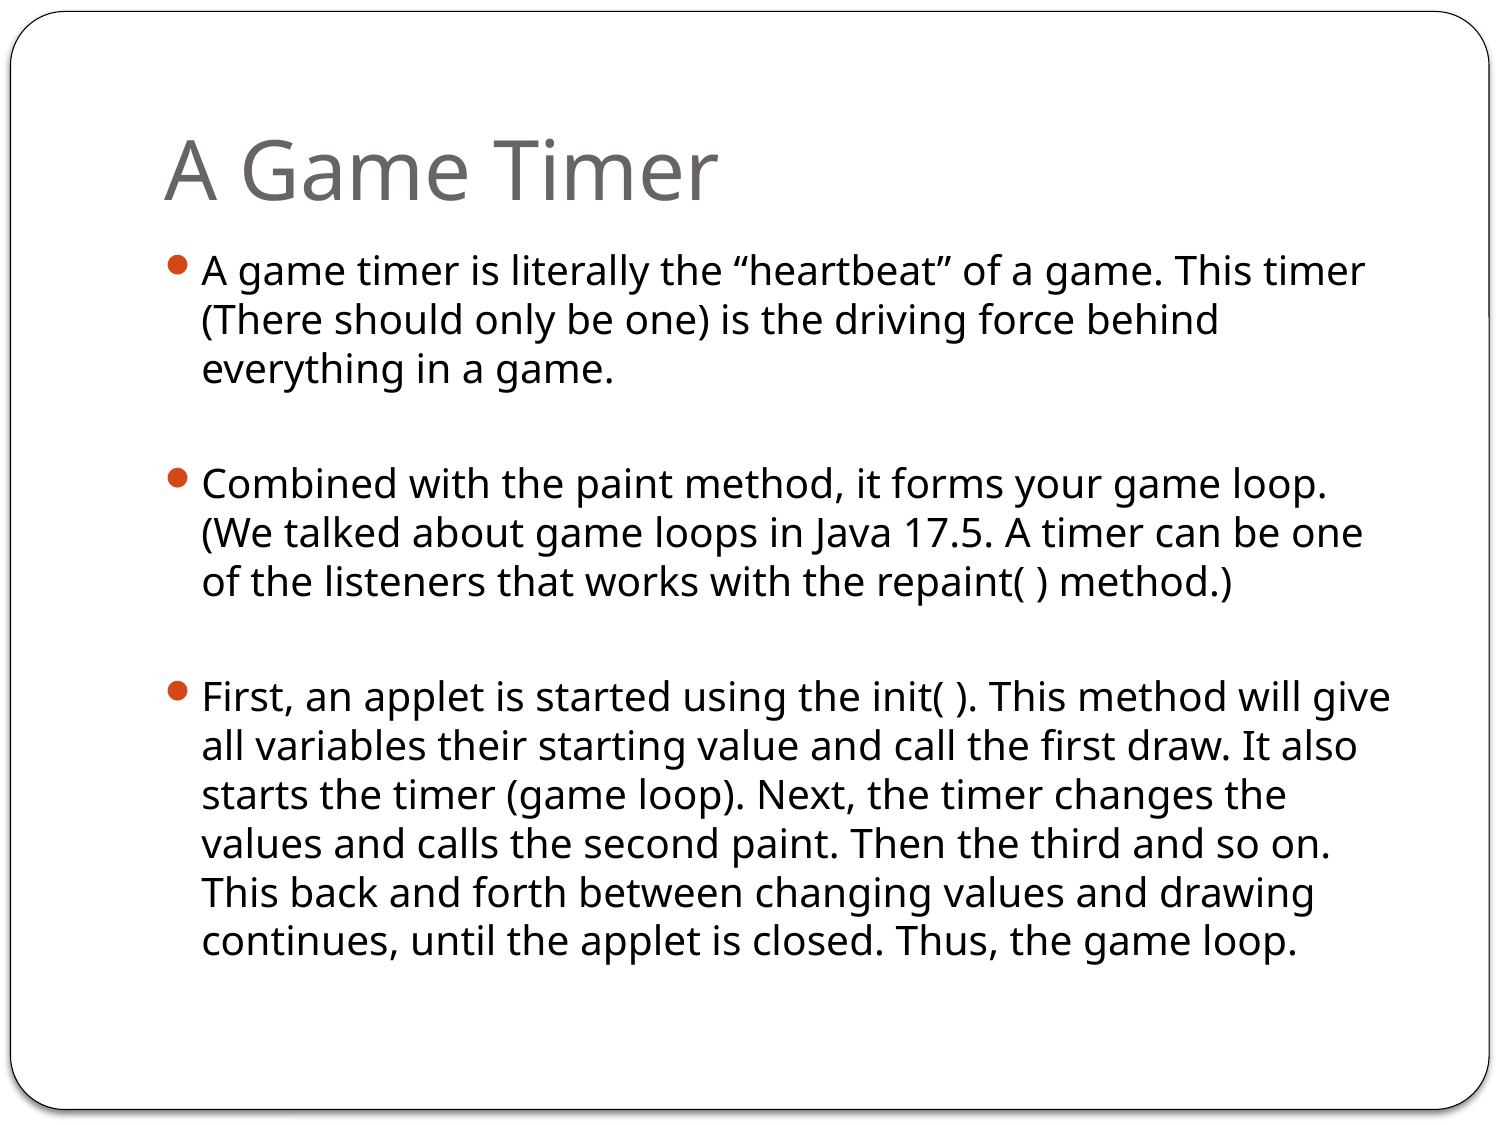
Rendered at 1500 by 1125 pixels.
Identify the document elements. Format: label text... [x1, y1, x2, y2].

title A Game Timer [150, 45, 1425, 233]
list A game timer is literally the “heartbeat” of a game. This timer (There should only be one) is the driving force behind everything in a game. Combined with the paint method, it forms your game loop. (We talked about game loops in Java 17.5. A timer can be one of the listeners that works with the repaint( ) method.) First, an applet is started using the init( ). This method will give all variables their starting value and call the first draw. It also starts the timer (game loop). Next, the timer changes the values and calls the second paint. Then the third and so on. This back and forth between changing values and drawing continues, until the applet is closed. Thus, the game loop. [150, 237, 1425, 988]
